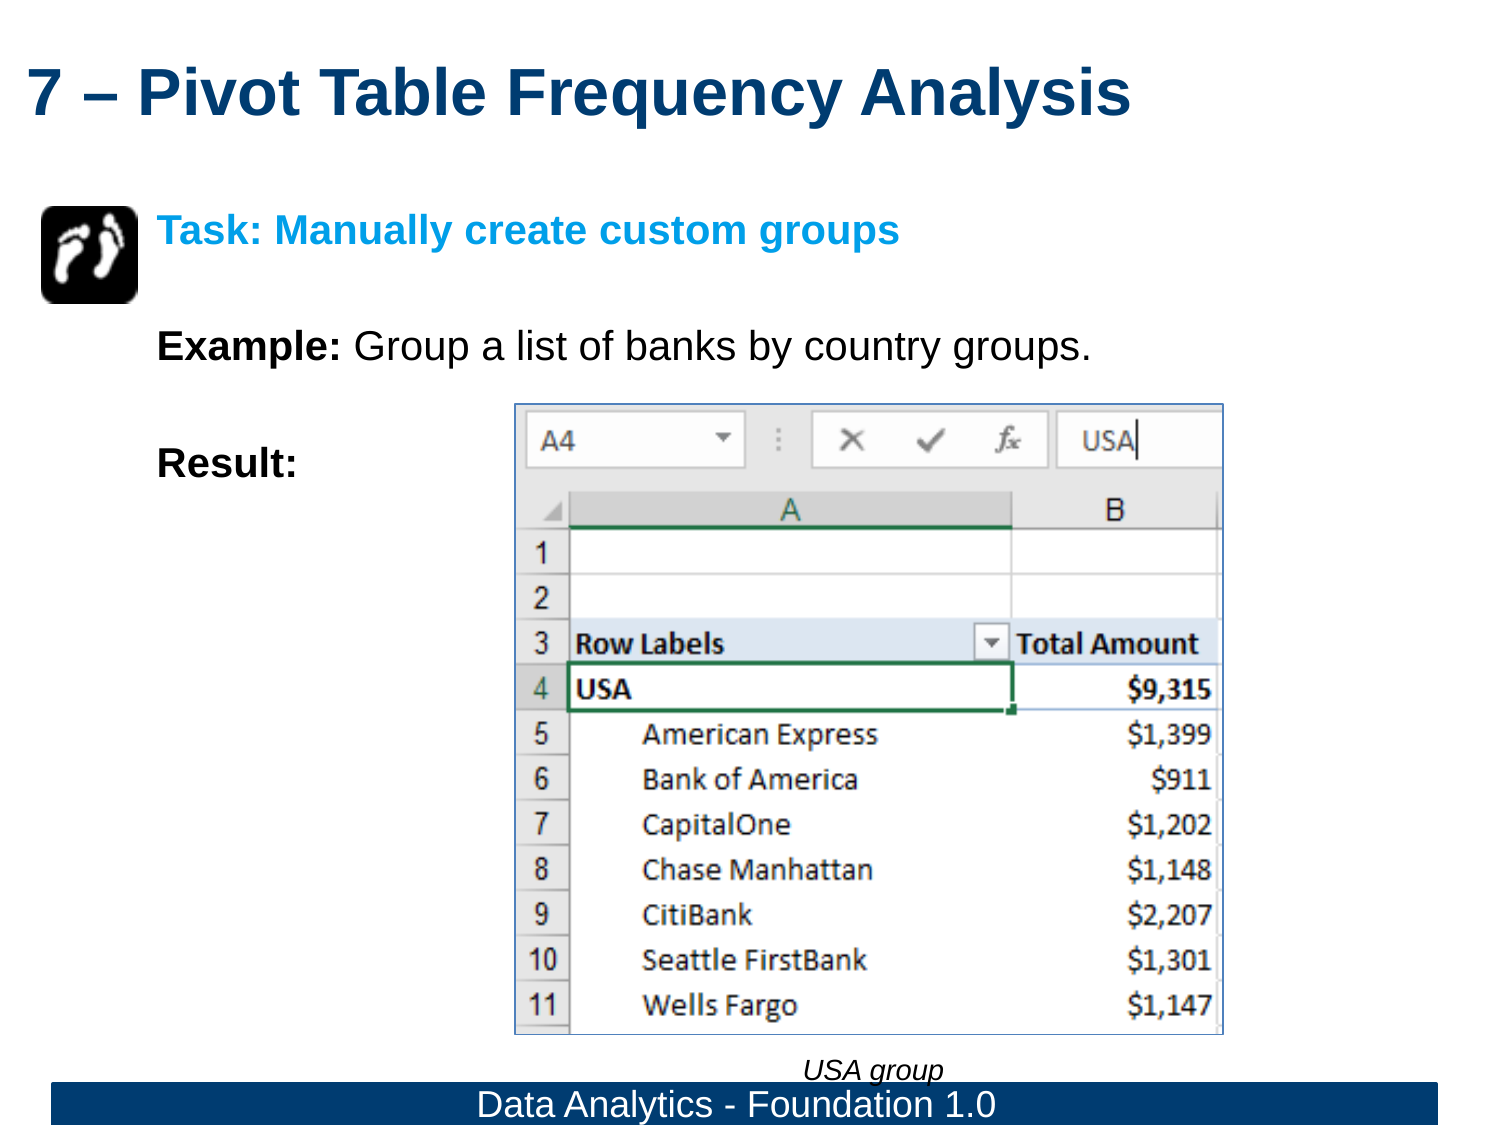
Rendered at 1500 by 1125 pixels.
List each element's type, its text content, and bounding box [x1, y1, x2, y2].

text_box USA group [787, 1043, 1175, 1094]
title 7 – Pivot Table Frequency Analysis [11, 0, 1500, 183]
picture [41, 206, 139, 304]
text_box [515, 404, 1223, 1035]
text_box Task: Manually create custom groups Example: Group a list of banks by country groups. Result: [141, 194, 1453, 1112]
footer Data Analytics - Foundation 1.0 [461, 1072, 1041, 1125]
